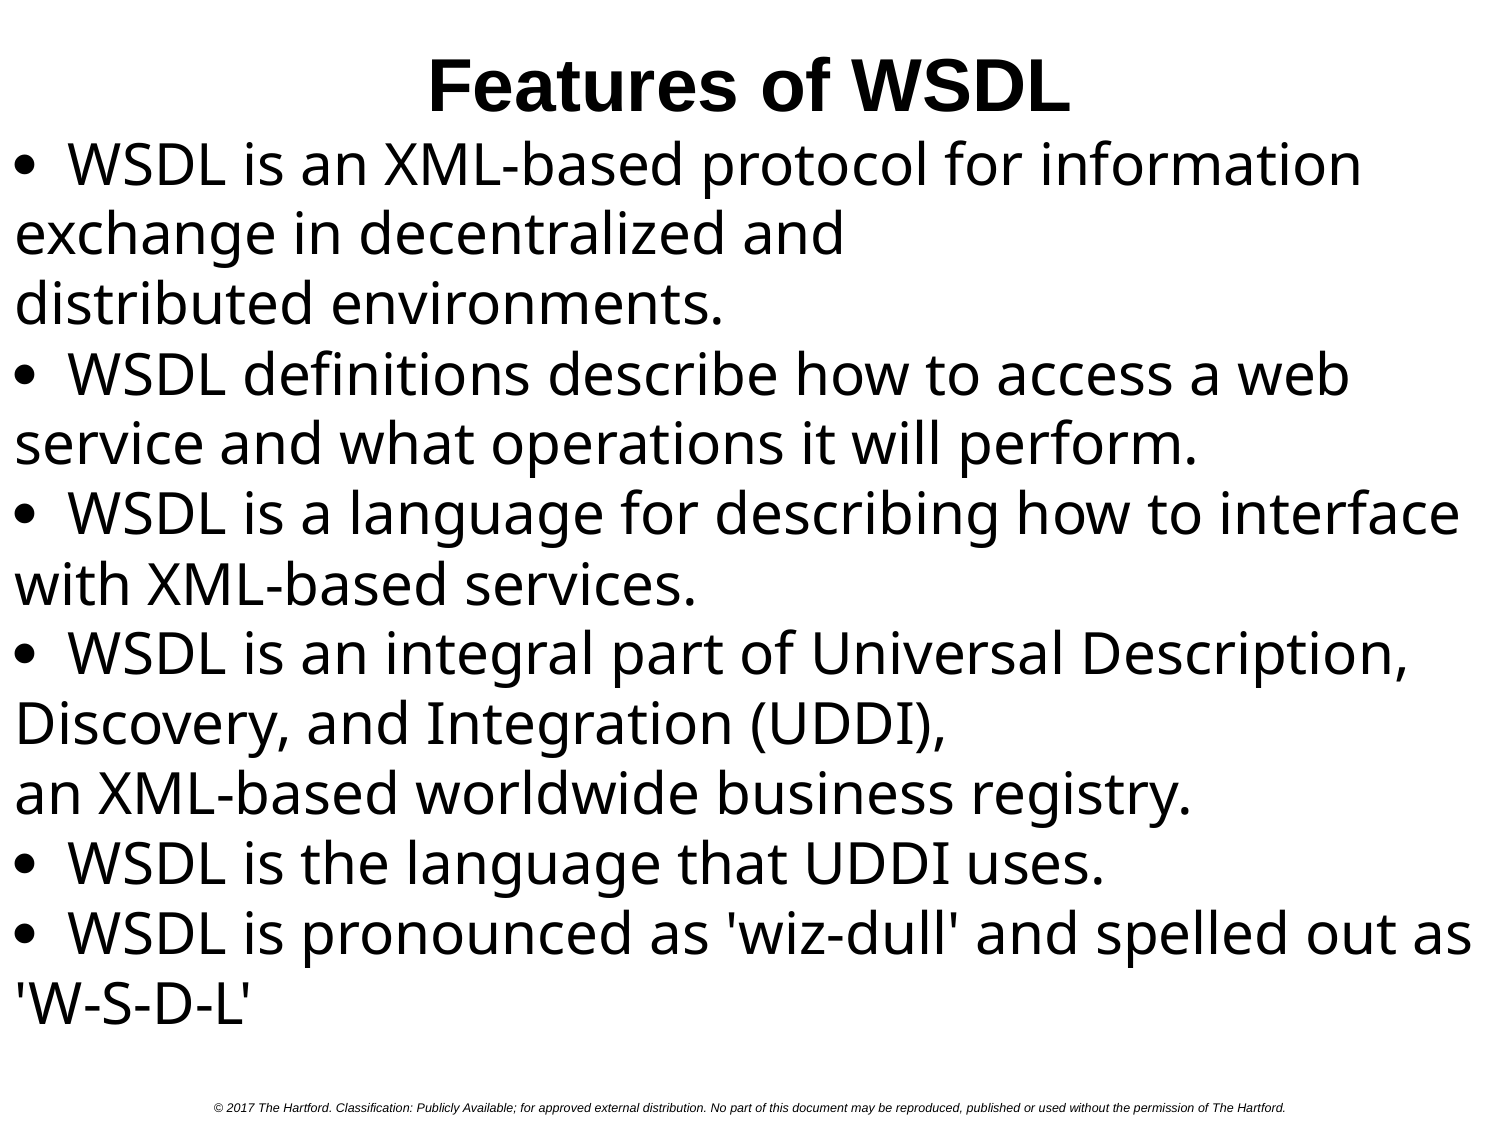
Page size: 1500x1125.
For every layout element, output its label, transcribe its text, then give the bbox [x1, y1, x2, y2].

text_box Features of WSDL  WSDL is an XML-based protocol for information exchange in decentralized and distributed environments.  WSDL definitions describe how to access a web service and what operations it will perform.  WSDL is a language for describing how to interface with XML-based services.  WSDL is an integral part of Universal Description, Discovery, and Integration (UDDI), an XML-based worldwide business registry.  WSDL is the language that UDDI uses.  WSDL is pronounced as 'wiz-dull' and spelled out as 'W-S-D-L' [0, 29, 1500, 1044]
picture [0, 1081, 1500, 1124]
